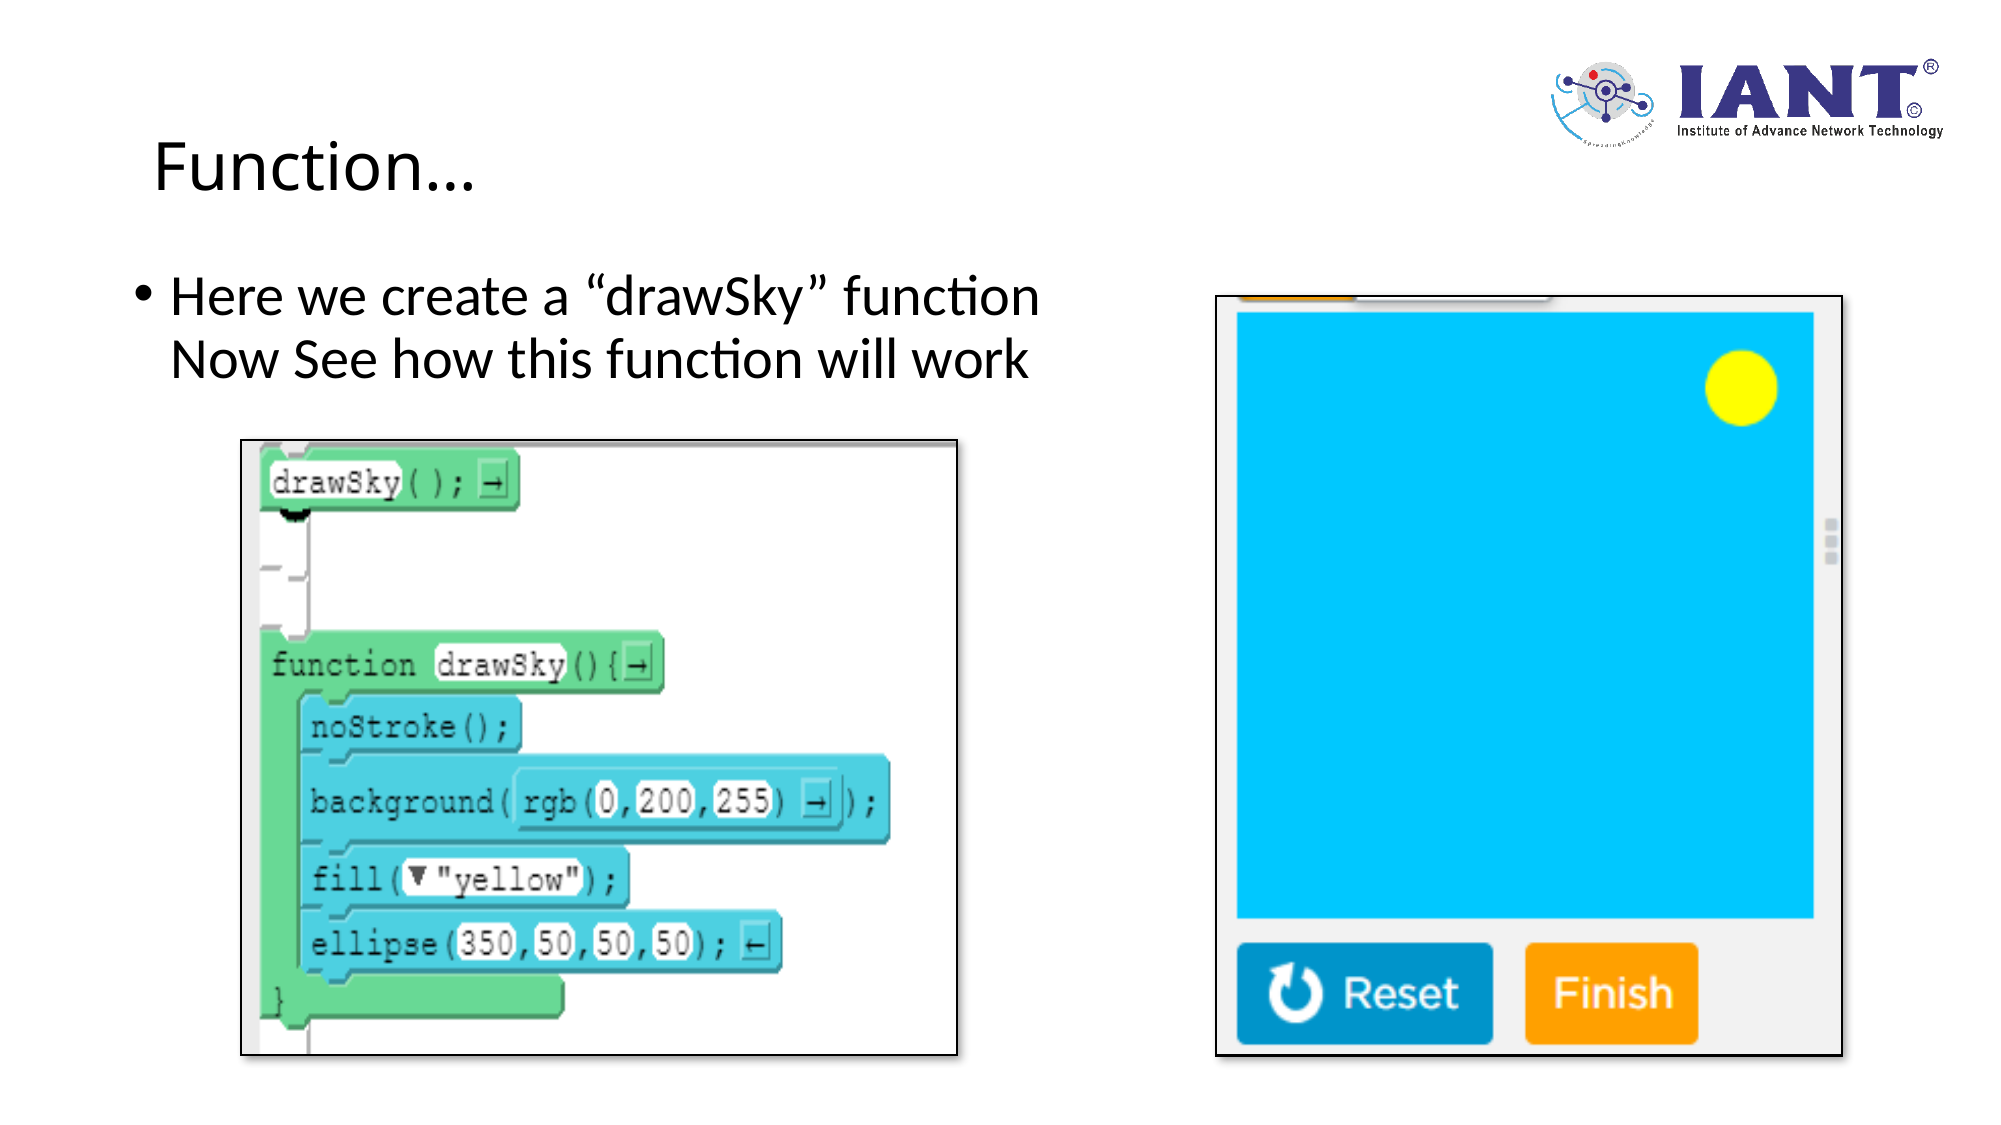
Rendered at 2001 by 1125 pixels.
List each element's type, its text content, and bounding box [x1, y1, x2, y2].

picture [242, 440, 956, 1055]
list Here we create a “drawSky” function Now See how this function will work [118, 257, 1106, 1097]
picture [1216, 296, 1842, 1055]
picture [1529, 37, 1972, 158]
title Function… [137, 59, 1863, 278]
